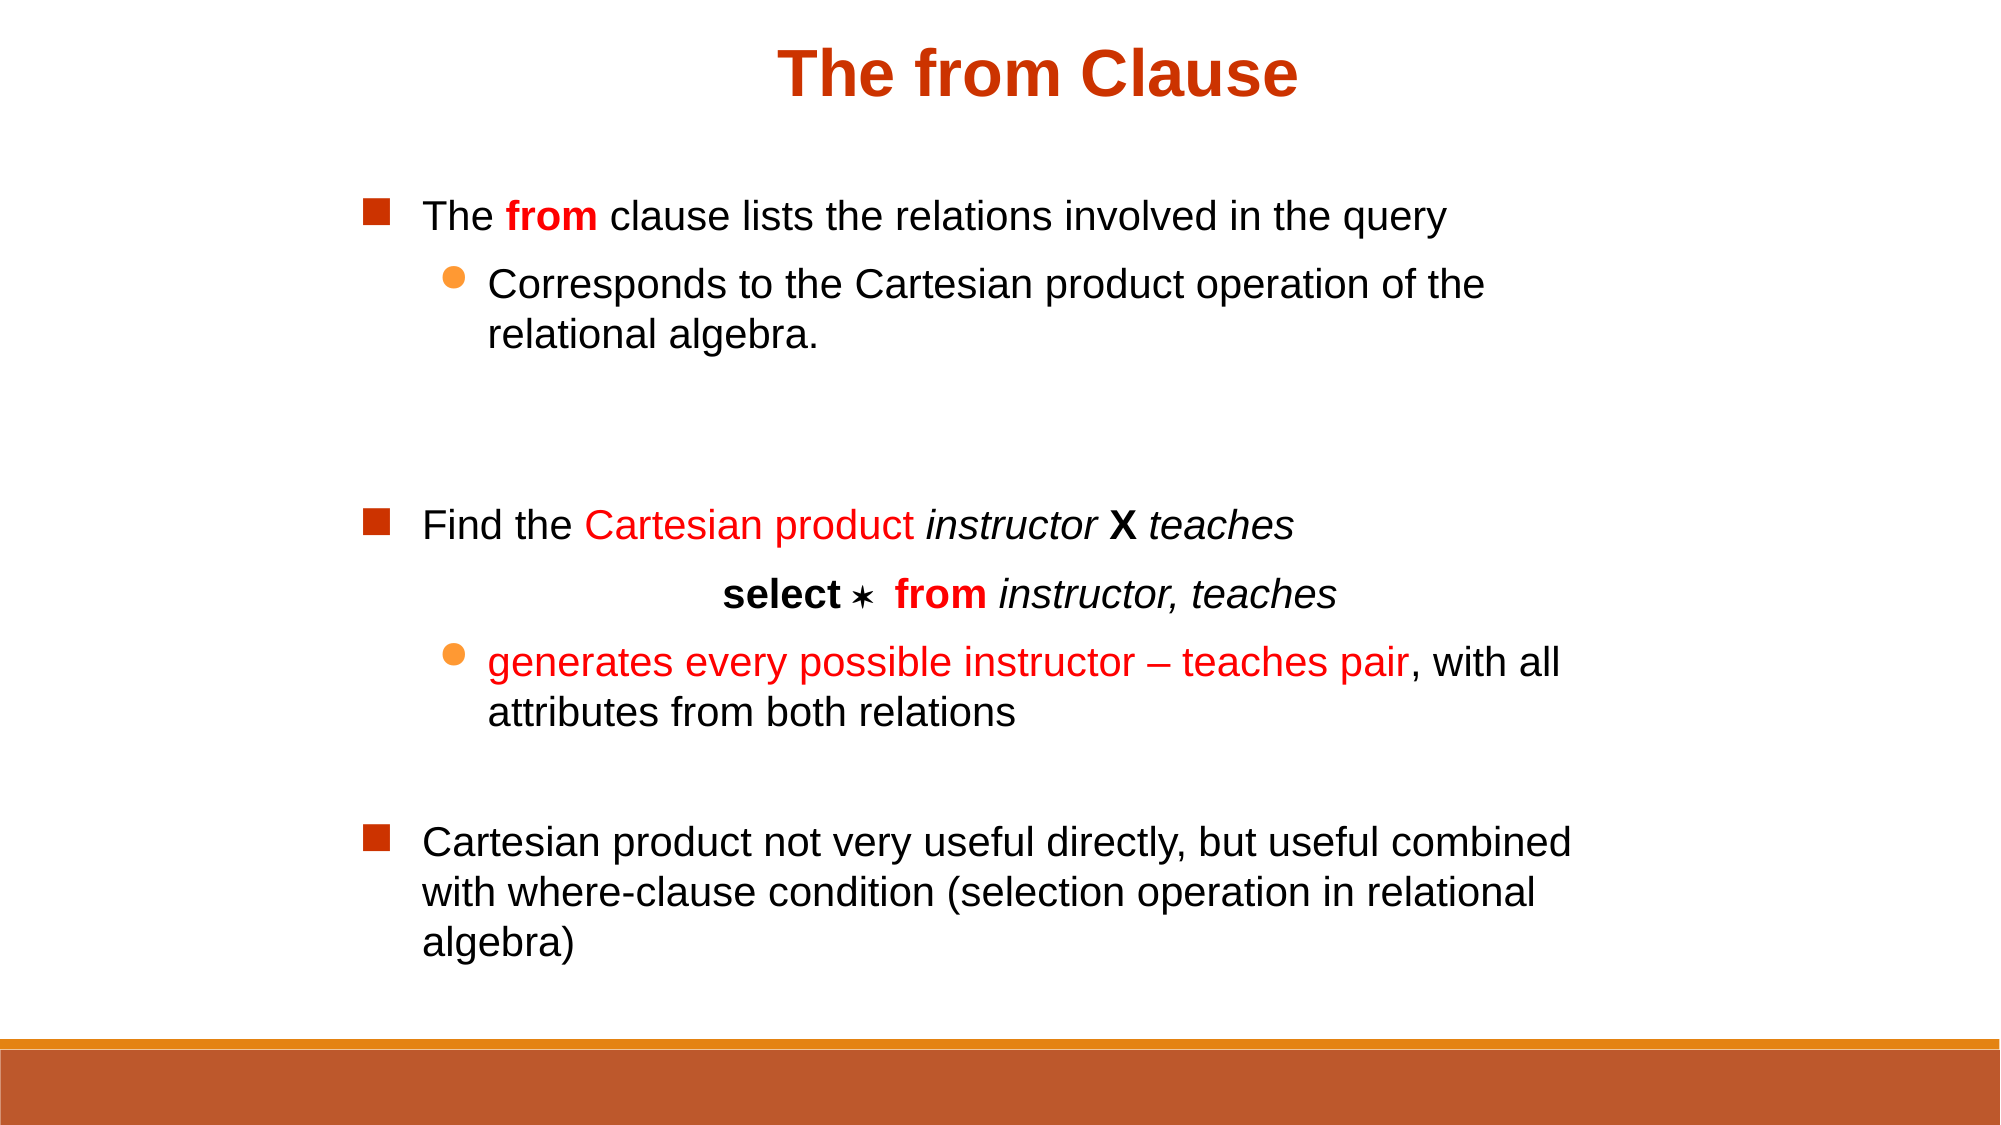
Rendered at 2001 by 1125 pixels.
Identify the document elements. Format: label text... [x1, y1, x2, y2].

text_box The from clause lists the relations involved in the query Corresponds to the Cartesian product operation of the relational algebra. Find the Cartesian product instructor X teaches select  from instructor, teaches generates every possible instructor – teaches pair, with all attributes from both relations Cartesian product not very useful directly, but useful combined with where-clause condition (selection operation in relational algebra) [351, 181, 1659, 1006]
text_box The from Clause [376, 19, 1702, 120]
